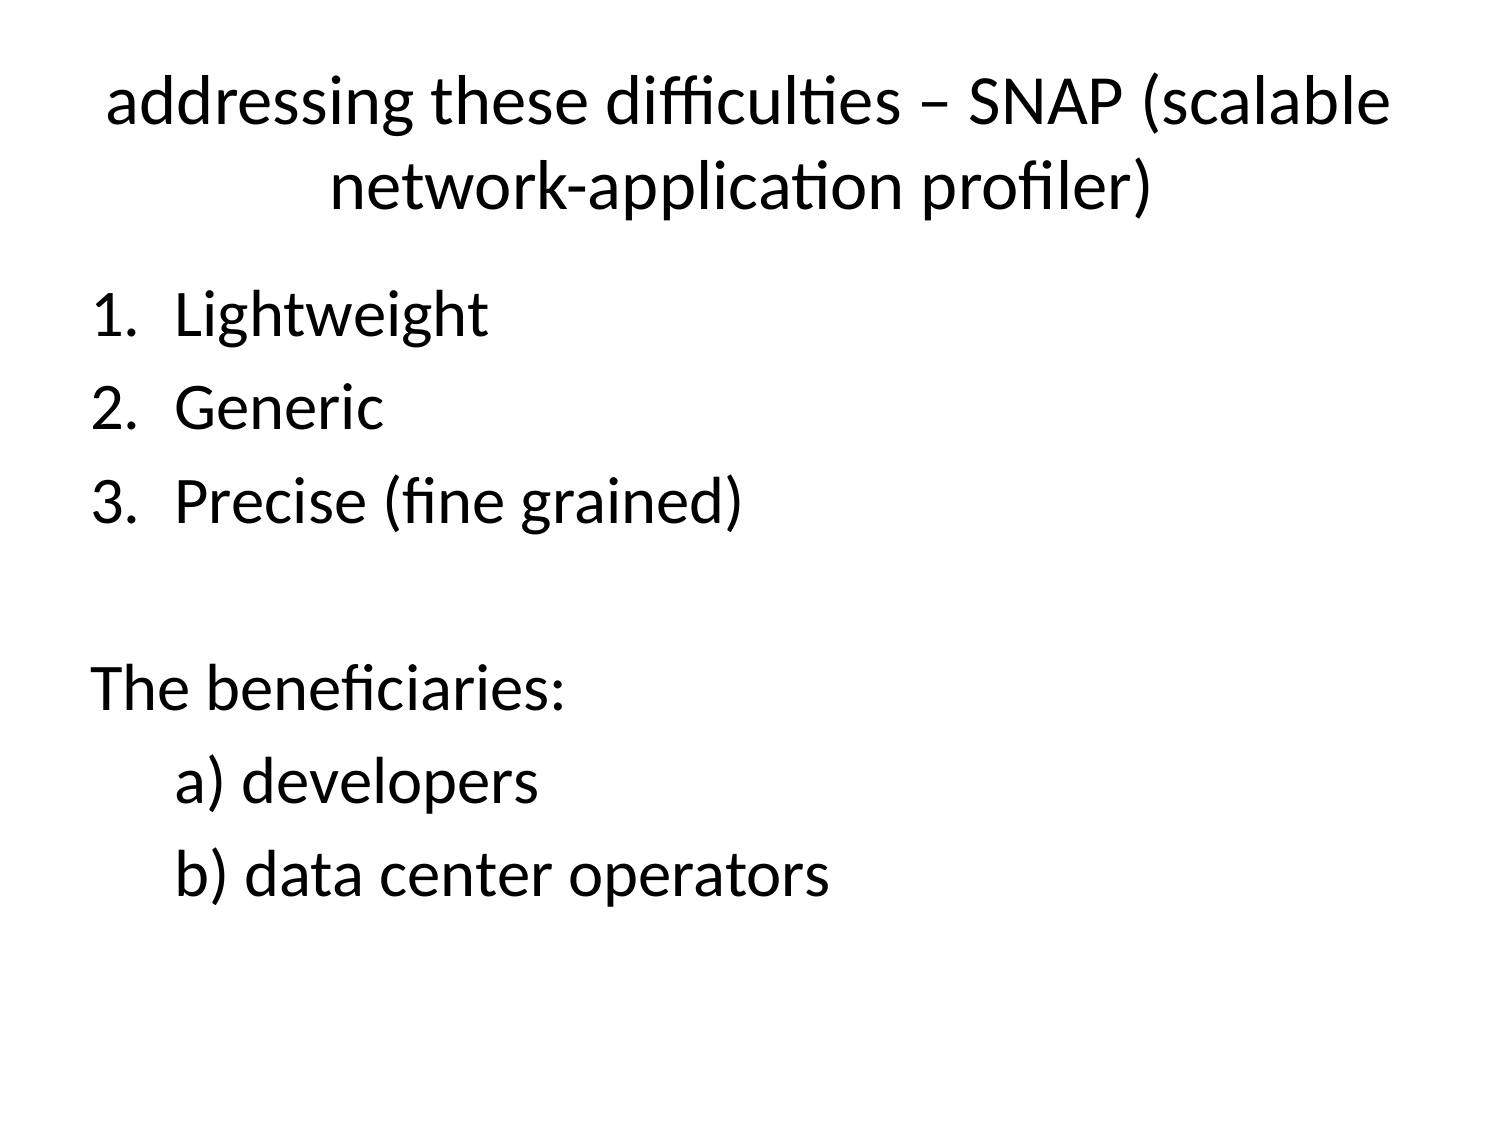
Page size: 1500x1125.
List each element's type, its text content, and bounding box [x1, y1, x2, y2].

title addressing these difficulties – SNAP (scalable network-application profiler) [75, 45, 1425, 233]
list Lightweight Generic Precise (fine grained) The beneficiaries: a) developers b) data center operators [75, 262, 1425, 1005]
